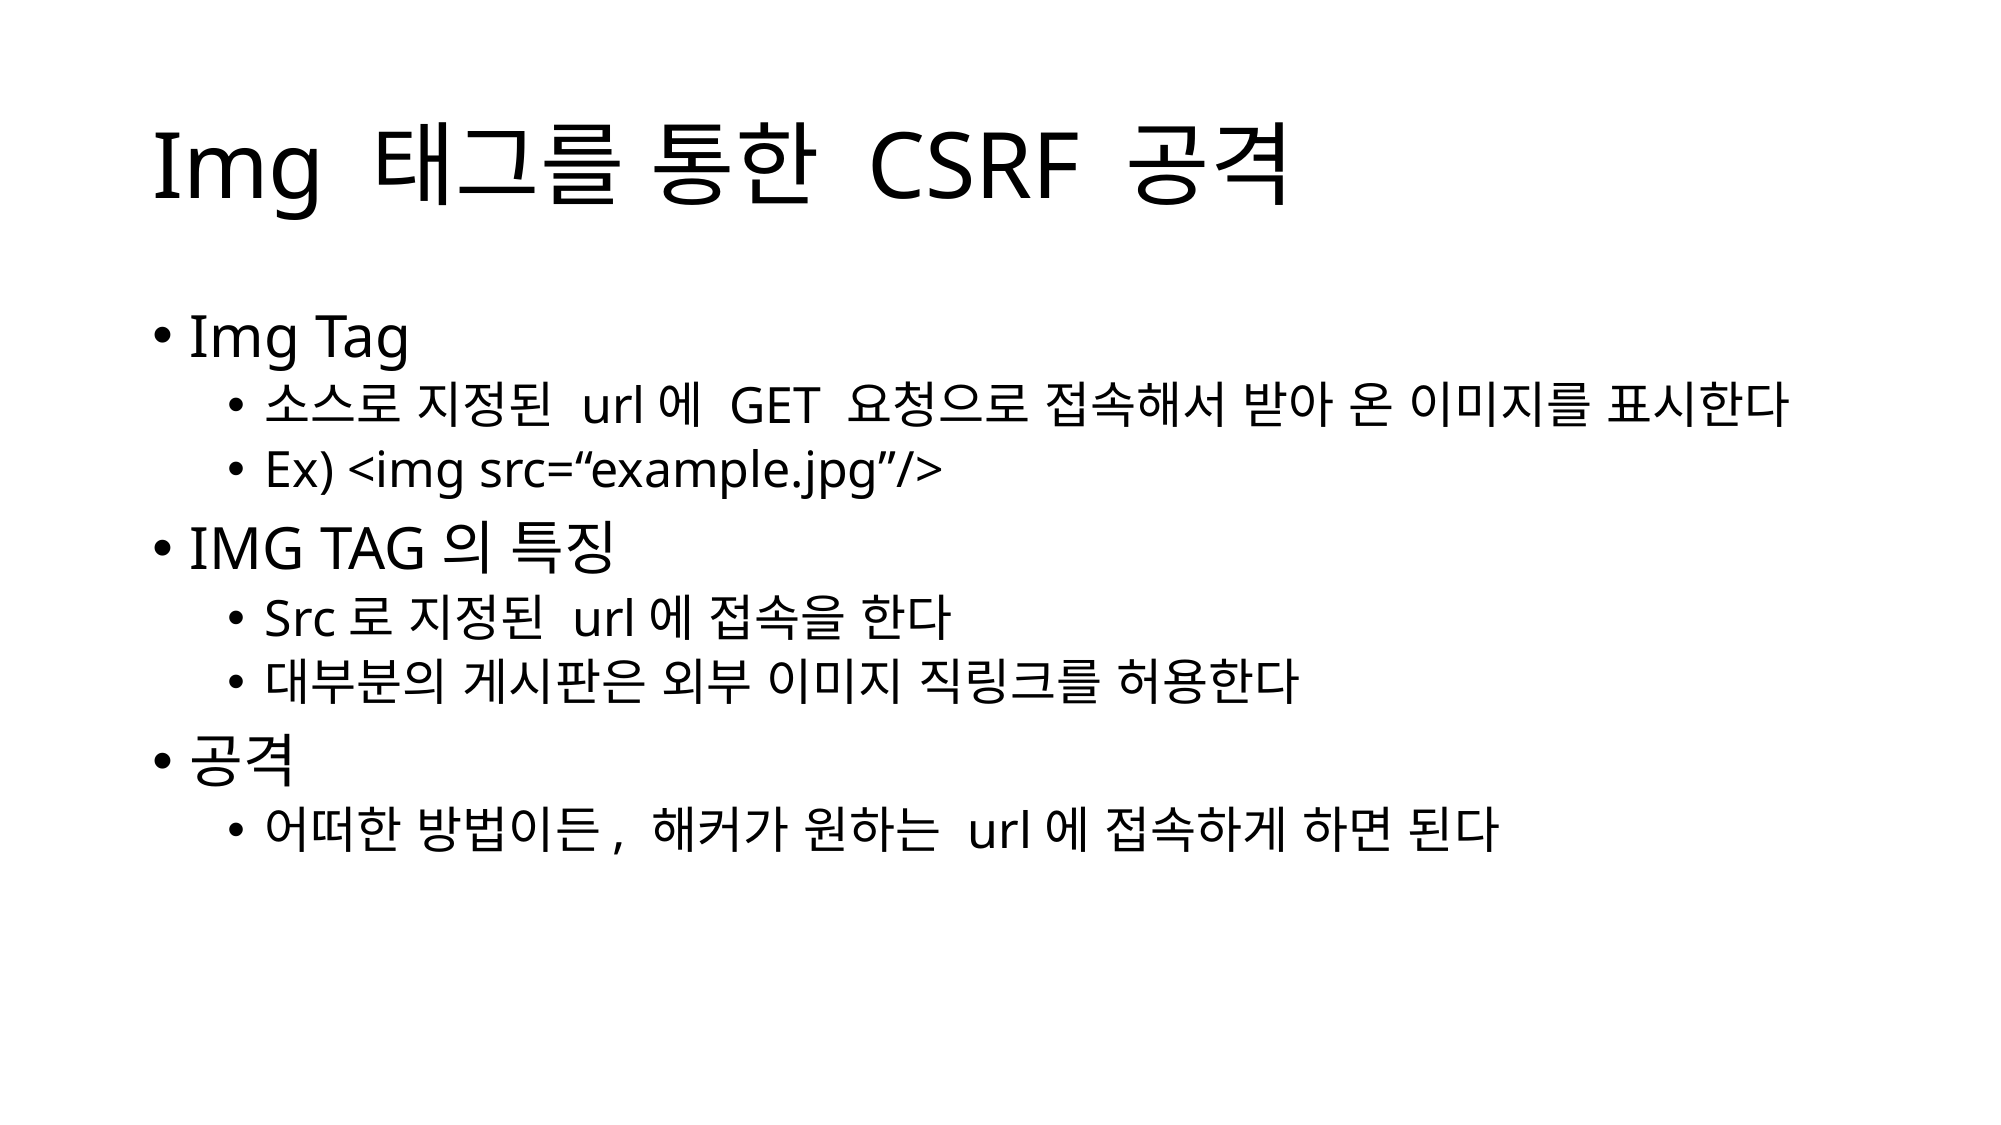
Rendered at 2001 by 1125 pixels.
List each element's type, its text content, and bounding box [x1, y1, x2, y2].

list Img Tag 소스로 지정된 url에 GET 요청으로 접속해서 받아 온 이미지를 표시한다 Ex) <img src=“example.jpg”/> IMG TAG의 특징 Src로 지정된 url에 접속을 한다 대부분의 게시판은 외부 이미지 직링크를 허용한다 공격 어떠한 방법이든, 해커가 원하는 url에 접속하게 하면 된다 [137, 299, 1863, 1014]
title Img 태그를 통한 CSRF 공격 [137, 59, 1863, 278]
